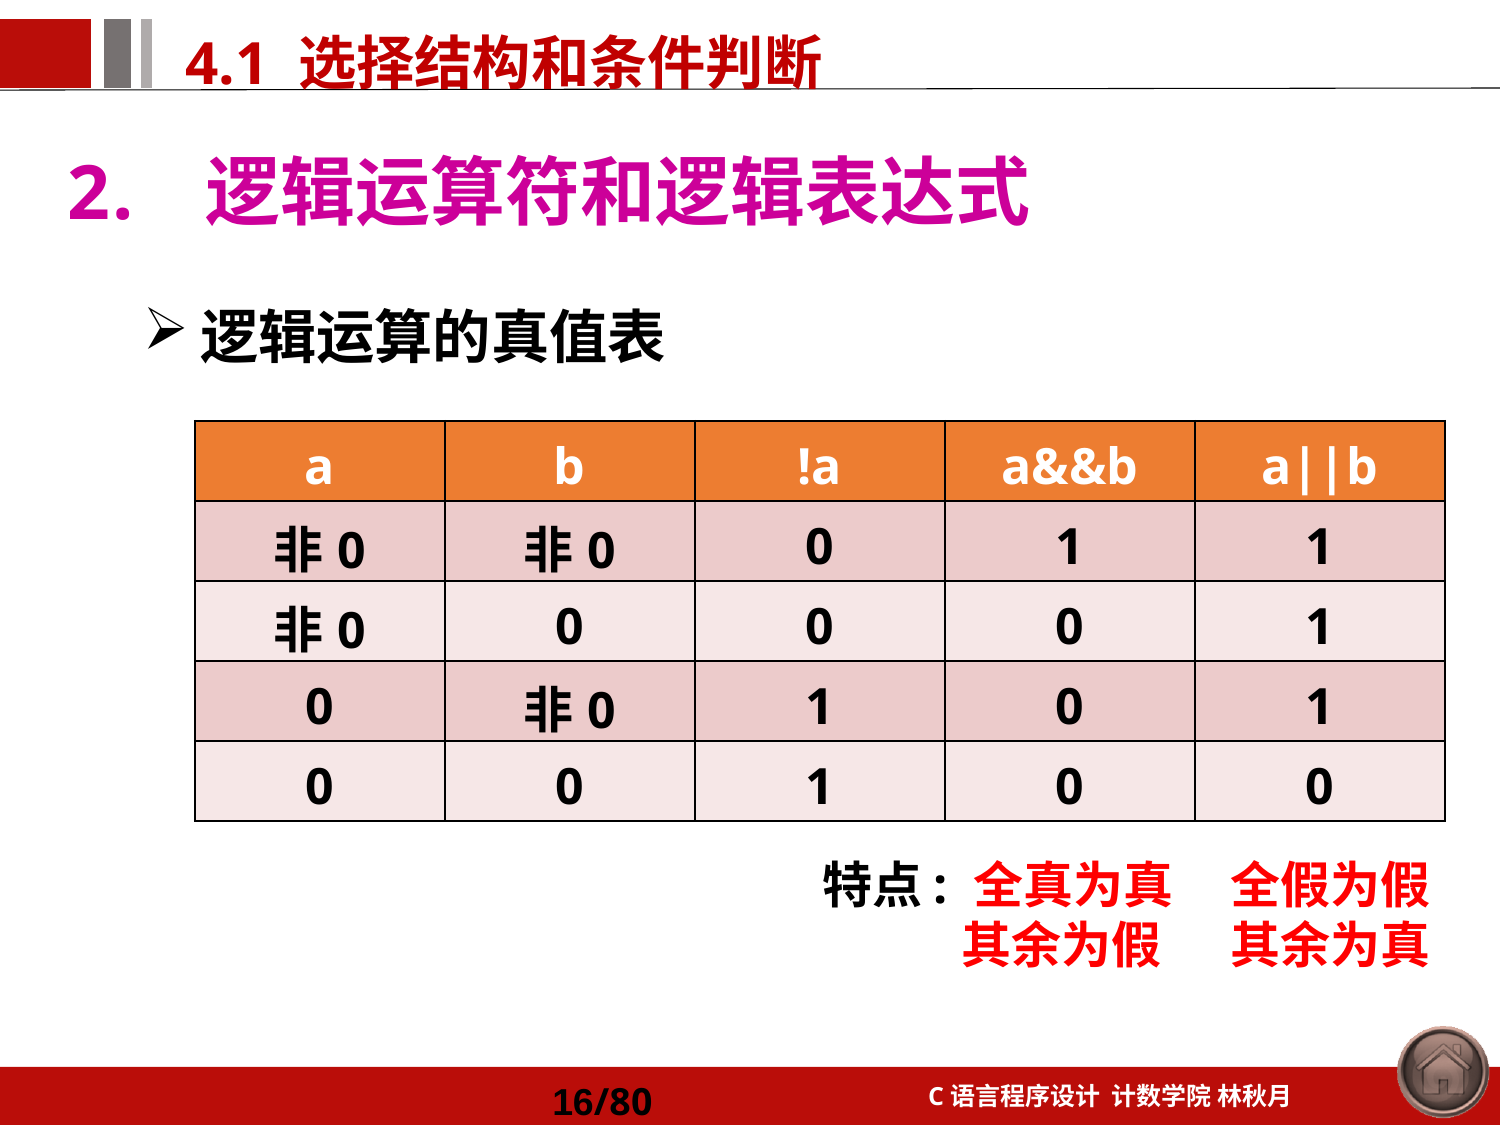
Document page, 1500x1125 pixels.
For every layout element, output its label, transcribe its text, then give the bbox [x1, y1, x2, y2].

table_cell 1 [696, 742, 944, 820]
table_cell 1 [1196, 502, 1444, 580]
table_header a&&b [946, 422, 1194, 500]
table_cell 0 [696, 582, 944, 660]
table_cell 0 [1196, 742, 1444, 820]
table_header !a [696, 422, 944, 500]
table_cell 非0 [446, 502, 694, 580]
table_header b [446, 422, 694, 500]
table_cell 非0 [196, 582, 444, 660]
table_cell 0 [696, 502, 944, 580]
table_header a [196, 422, 444, 500]
table_cell 0 [446, 582, 694, 660]
text_box 全假为假 其余为真 [966, 845, 1445, 981]
table_cell 0 [446, 742, 694, 820]
table_cell 0 [196, 742, 444, 820]
table_cell 1 [1196, 662, 1444, 740]
text_box 特点: 全真为真 其余为假 [702, 845, 966, 981]
table_cell 非0 [446, 662, 694, 740]
table_cell 0 [946, 582, 1194, 660]
table_cell 1 [946, 502, 1194, 580]
table_cell 非0 [196, 502, 444, 580]
table_cell 0 [946, 742, 1194, 820]
table_header a||b [1196, 422, 1444, 500]
table_cell 1 [1196, 582, 1444, 660]
table_cell 1 [696, 662, 944, 740]
text_box 逻辑运算符和逻辑表达式 [53, 137, 1366, 243]
text_box 逻辑运算的真值表 [128, 278, 844, 385]
table_cell 0 [196, 662, 444, 740]
text_box [0, 1, 51, 58]
table_cell 0 [946, 662, 1194, 740]
